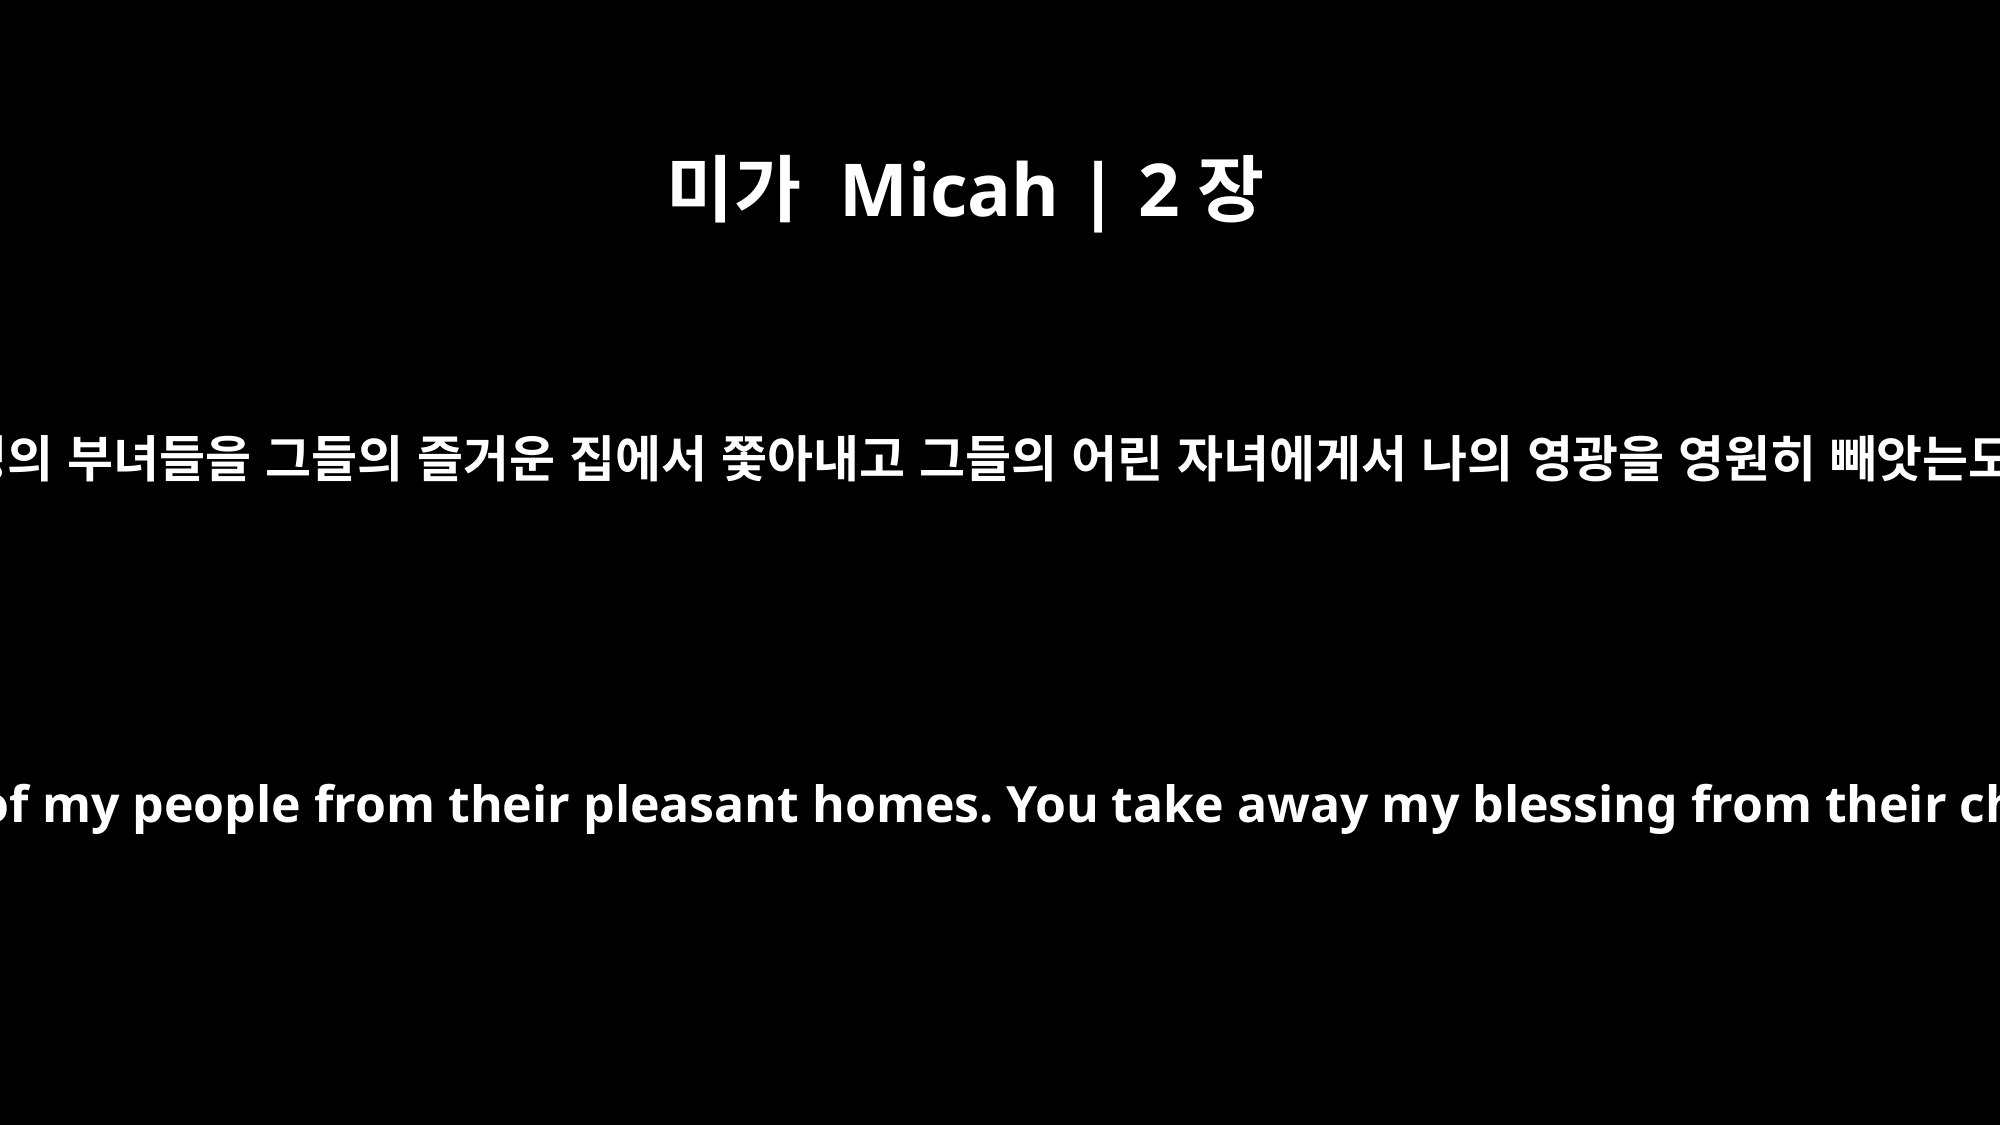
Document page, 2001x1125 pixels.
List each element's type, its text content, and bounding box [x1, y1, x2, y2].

text_box 9 내 백성의 부녀들을 그들의 즐거운 집에서 쫓아내고 그들의 어린 자녀에게서 나의 영광을 영원히 빼앗는도다 [0, 359, 2000, 495]
text_box 미가 Micah | 2장 [652, 136, 1280, 239]
text_box You drive the women of my people from their pleasant homes. You take away my blessing from their children forever. [0, 764, 2000, 840]
